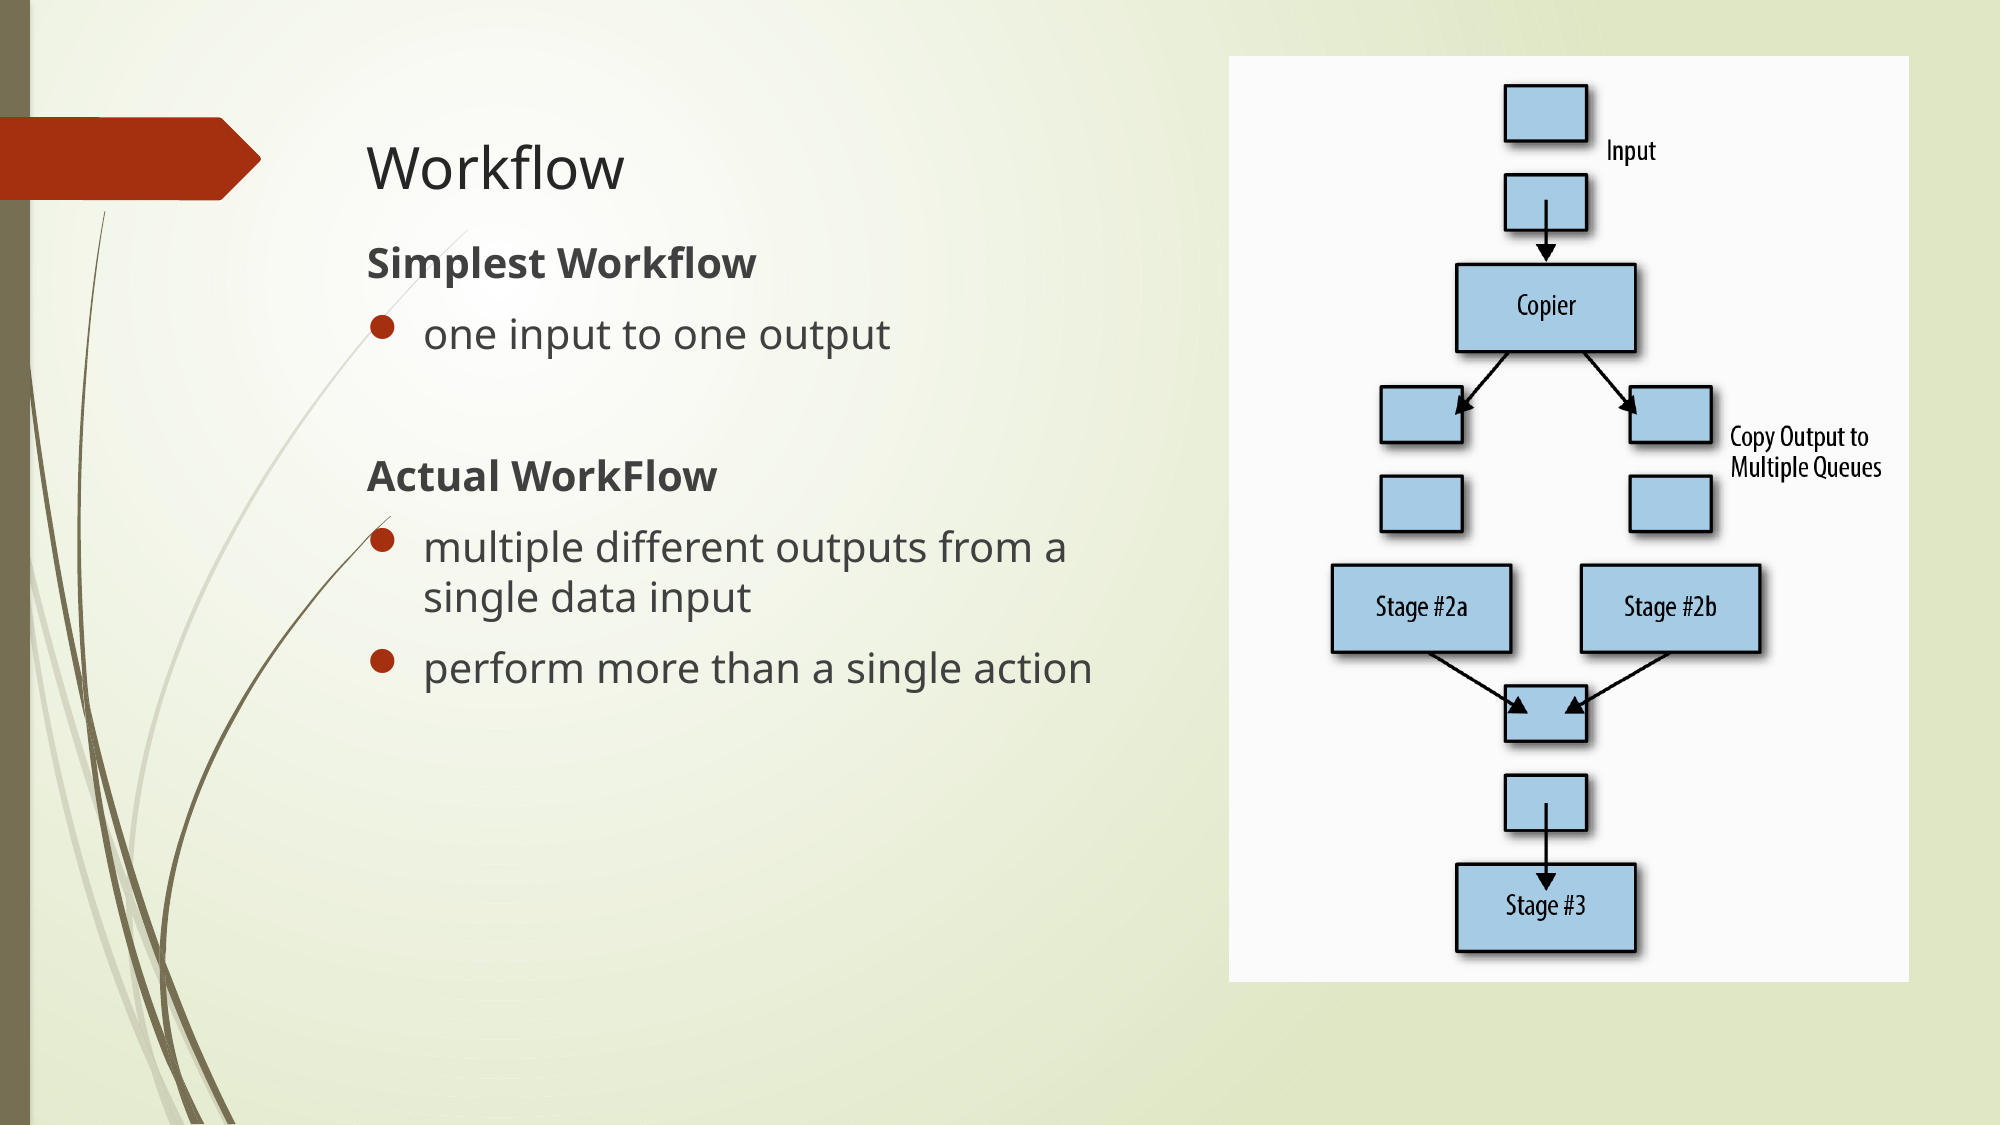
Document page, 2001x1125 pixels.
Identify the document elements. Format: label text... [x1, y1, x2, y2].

list Simplest Workflow one input to one output Actual WorkFlow multiple different outputs from a single data input perform more than a single action [351, 229, 1157, 943]
title Workflow [351, 124, 1224, 335]
picture [1229, 56, 1909, 982]
